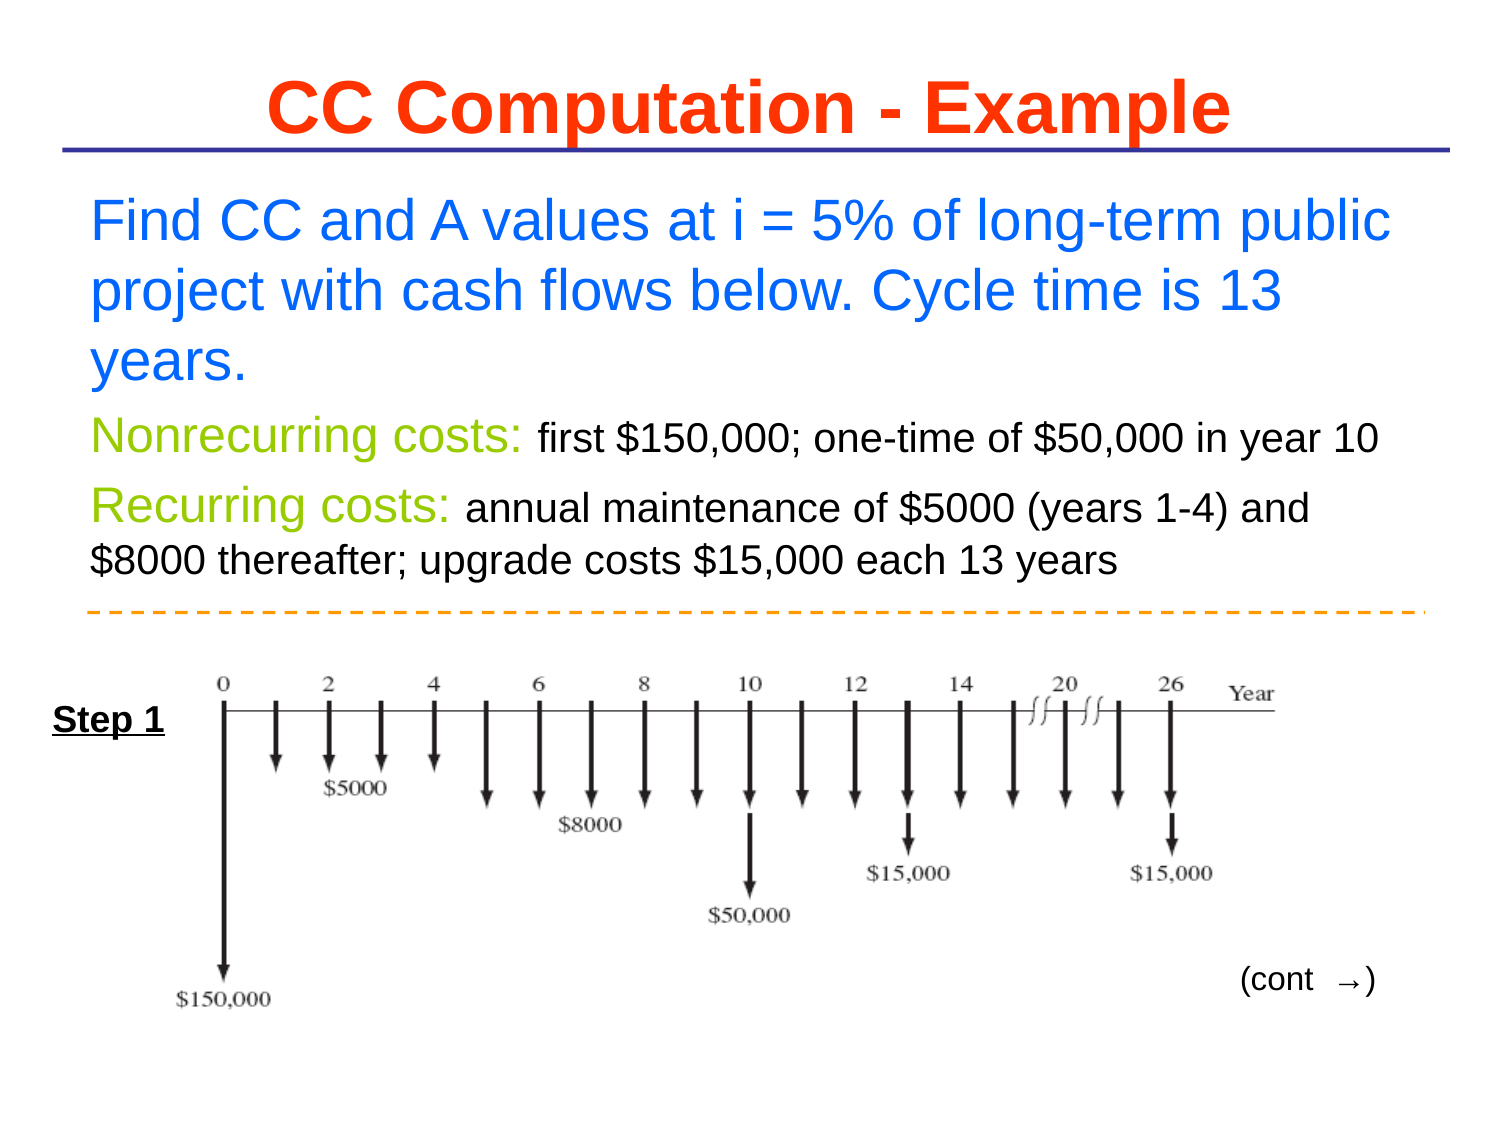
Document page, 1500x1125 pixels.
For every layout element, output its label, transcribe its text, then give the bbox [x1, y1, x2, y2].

picture [174, 662, 1288, 1020]
title CC Computation - Example [75, 151, 1425, 163]
text_box Step 1 [37, 687, 169, 748]
list Find CC and A values at i = 5% of long-term public project with cash flows below. Cycle time is 13 years. Nonrecurring costs: first $150,000; one-time of $50,000 in year 10 Recurring costs: annual maintenance of $5000 (years 1-4) and $8000 thereafter; upgrade costs $15,000 each 13 years [75, 174, 1425, 613]
title CC Computation - Example [75, 45, 1425, 150]
text_box (cont →) [1291, 949, 1400, 1005]
